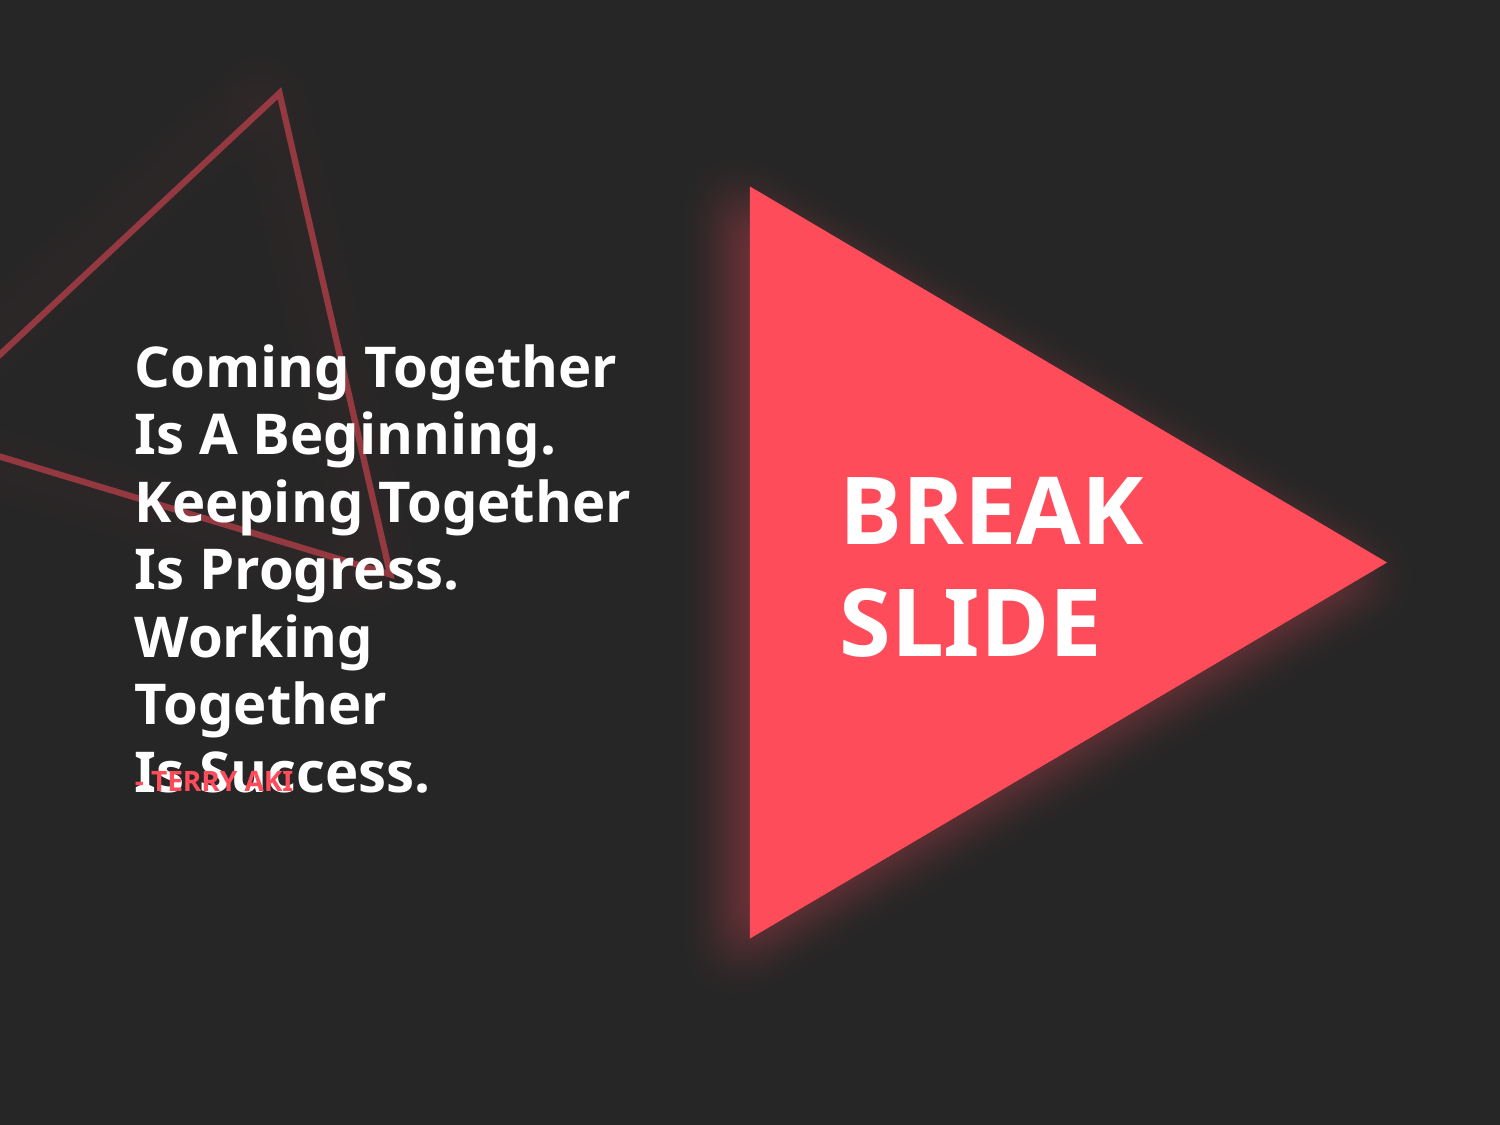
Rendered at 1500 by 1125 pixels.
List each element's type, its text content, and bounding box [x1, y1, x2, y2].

text_box BREAK SLIDE [946, 443, 1185, 683]
picture [0, 0, 946, 1125]
text_box [946, 300, 1390, 825]
